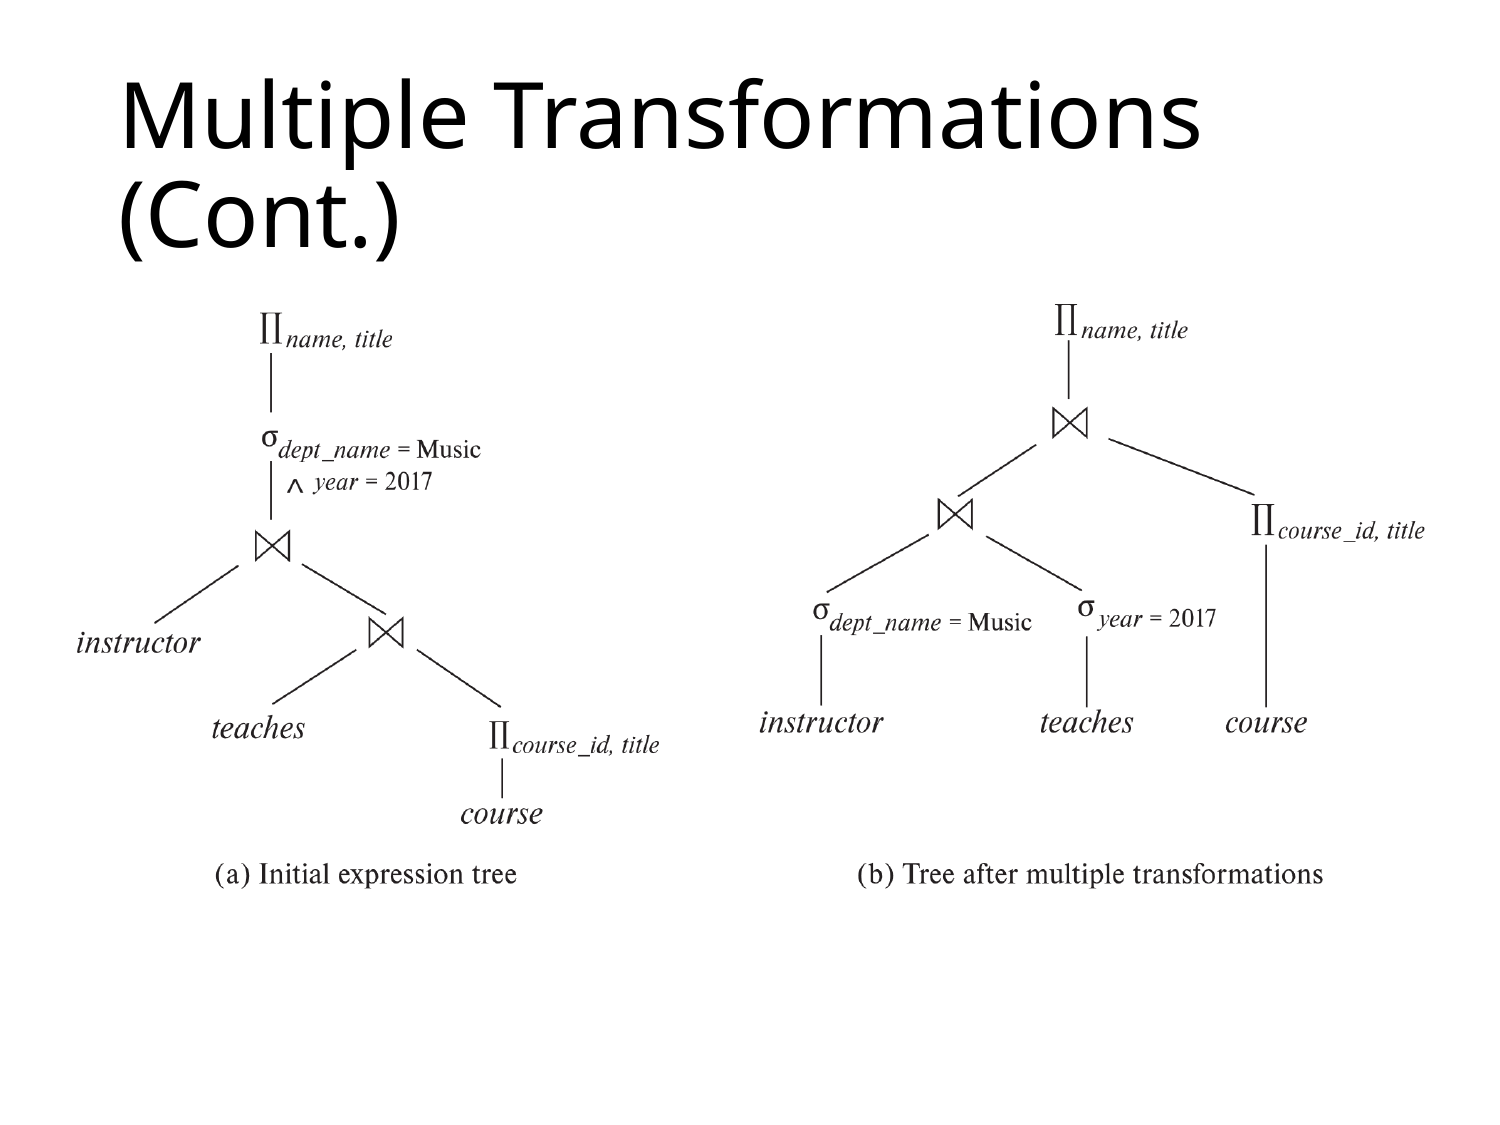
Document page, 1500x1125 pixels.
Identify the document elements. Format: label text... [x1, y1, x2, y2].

picture [75, 298, 1425, 891]
title Multiple Transformations (Cont.) [103, 59, 1397, 278]
